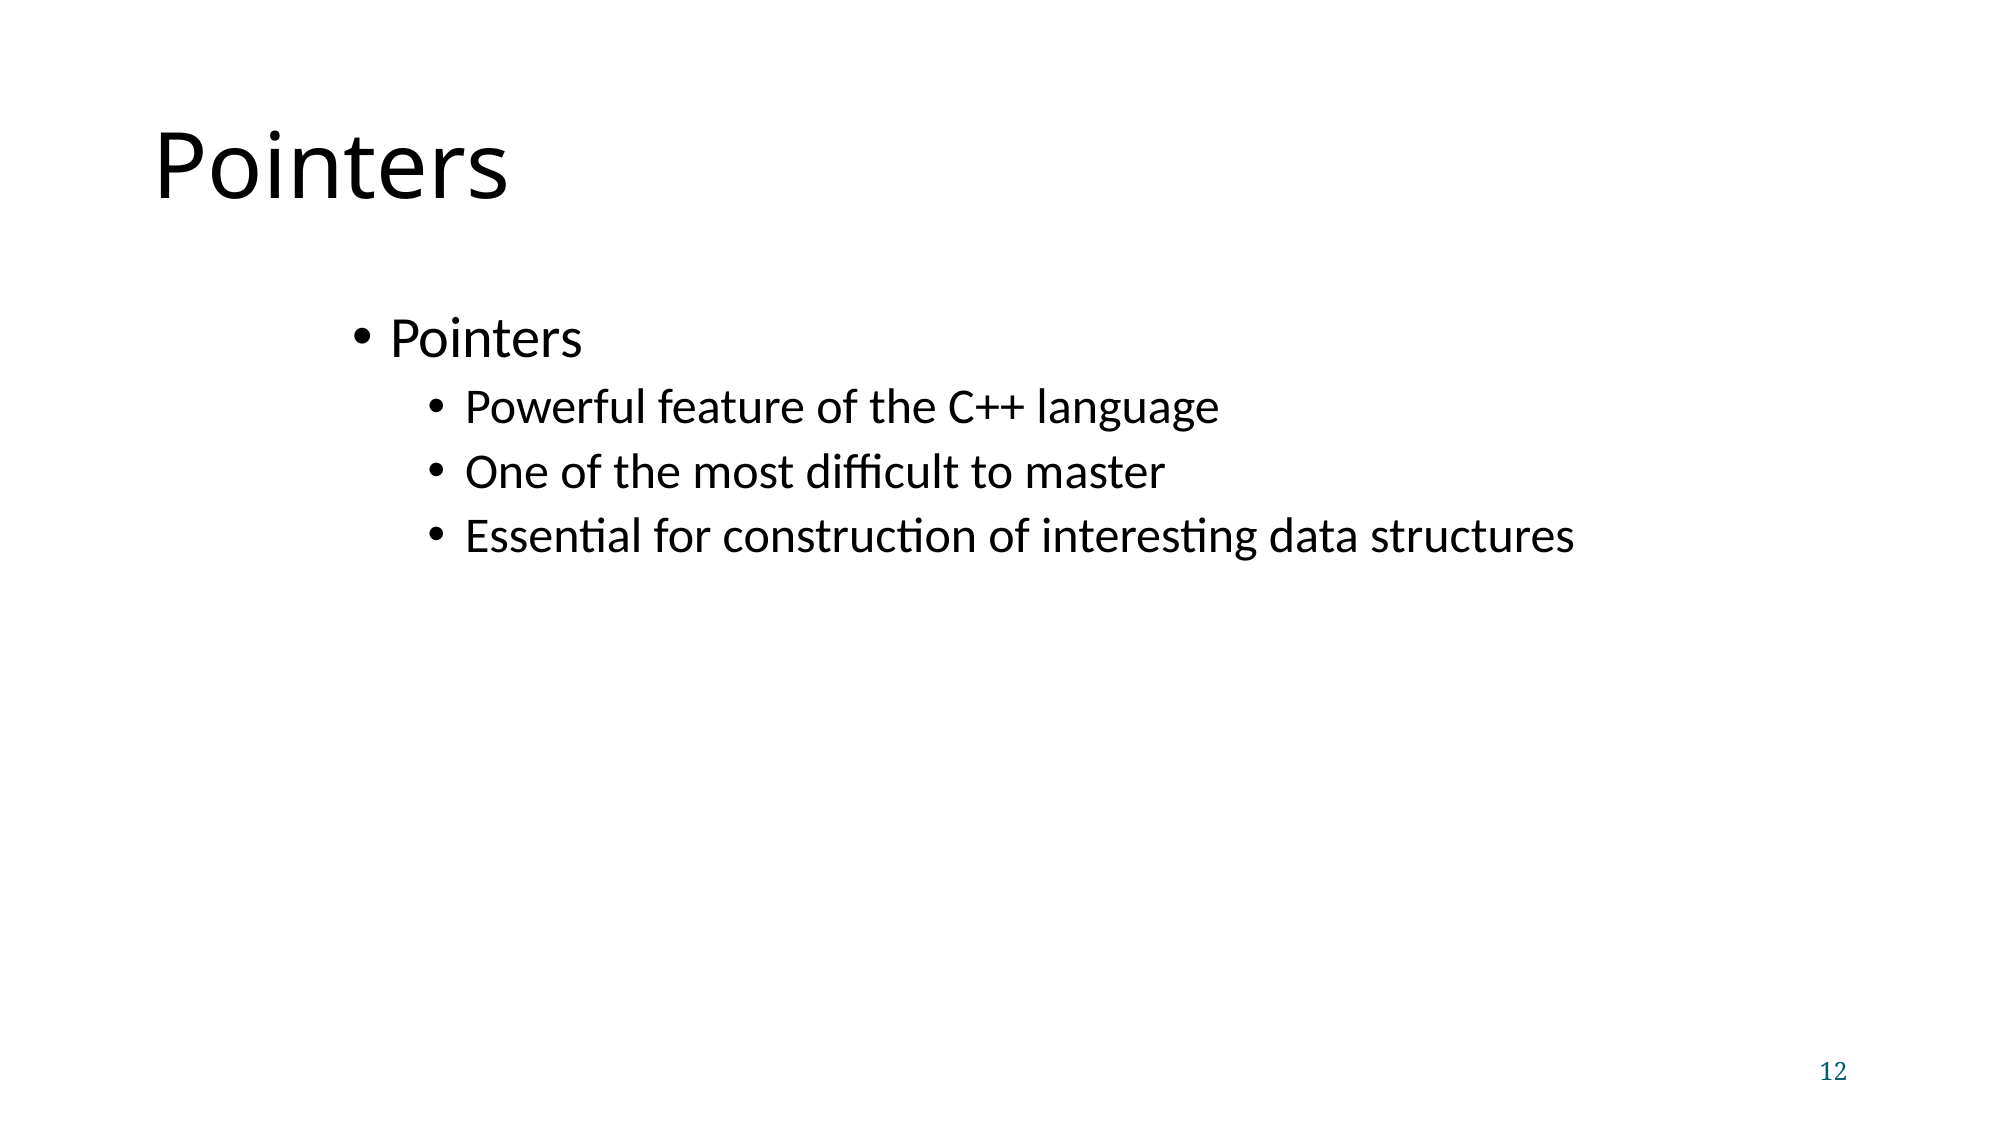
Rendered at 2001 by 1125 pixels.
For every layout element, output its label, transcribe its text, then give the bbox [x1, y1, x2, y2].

list Pointers Powerful feature of the C++ language One of the most difficult to master Essential for construction of interesting data structures [337, 299, 1663, 1025]
slide_number 12 [1412, 1042, 1863, 1103]
title Pointers [137, 59, 1863, 278]
